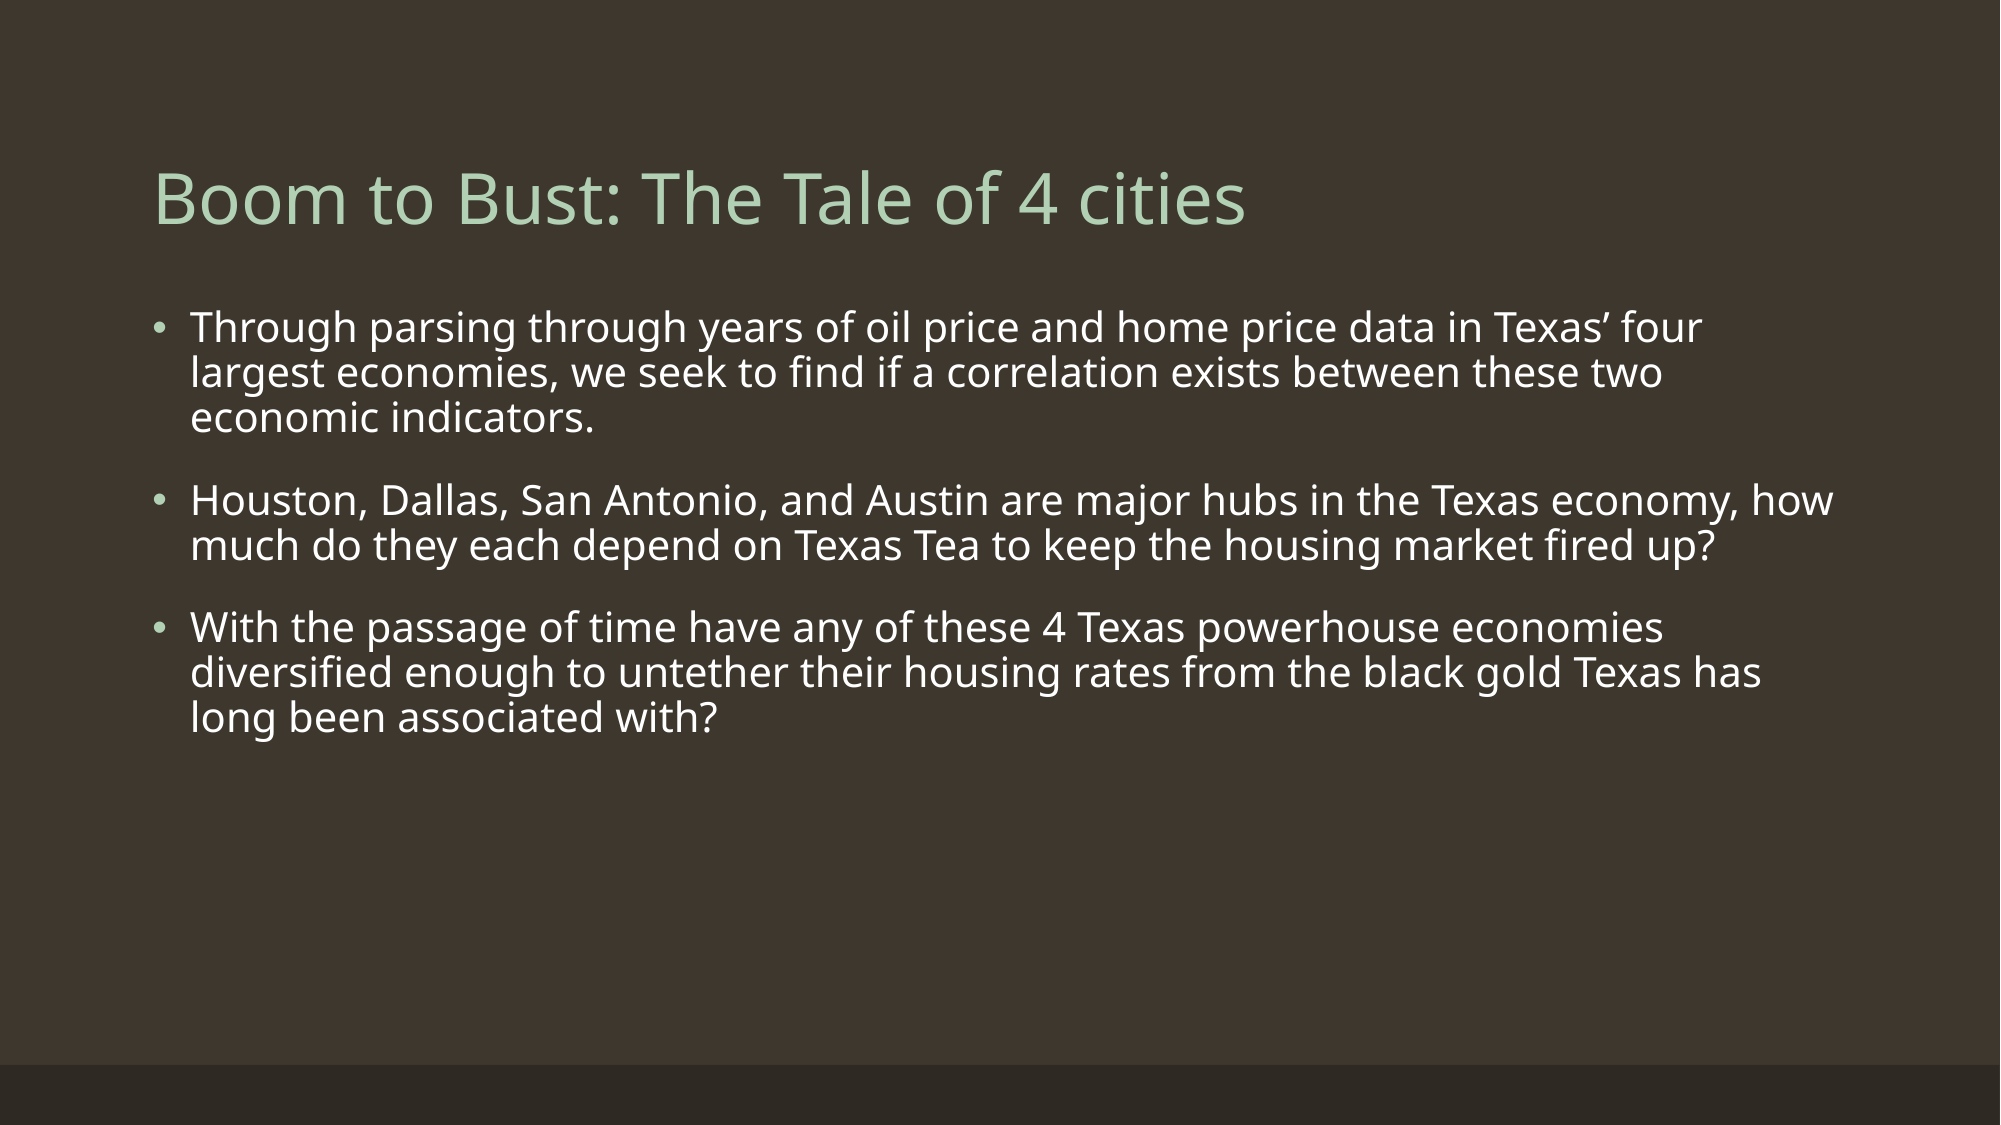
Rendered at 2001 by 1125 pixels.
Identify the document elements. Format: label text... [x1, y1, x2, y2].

list Through parsing through years of oil price and home price data in Texas’ four largest economies, we seek to find if a correlation exists between these two economic indicators. Houston, Dallas, San Antonio, and Austin are major hubs in the Texas economy, how much do they each depend on Texas Tea to keep the housing market fired up? With the passage of time have any of these 4 Texas powerhouse economies diversified enough to untether their housing rates from the black gold Texas has long been associated with? [137, 299, 1863, 1014]
title Boom to Bust: The Tale of 4 cities [137, 59, 1863, 248]
